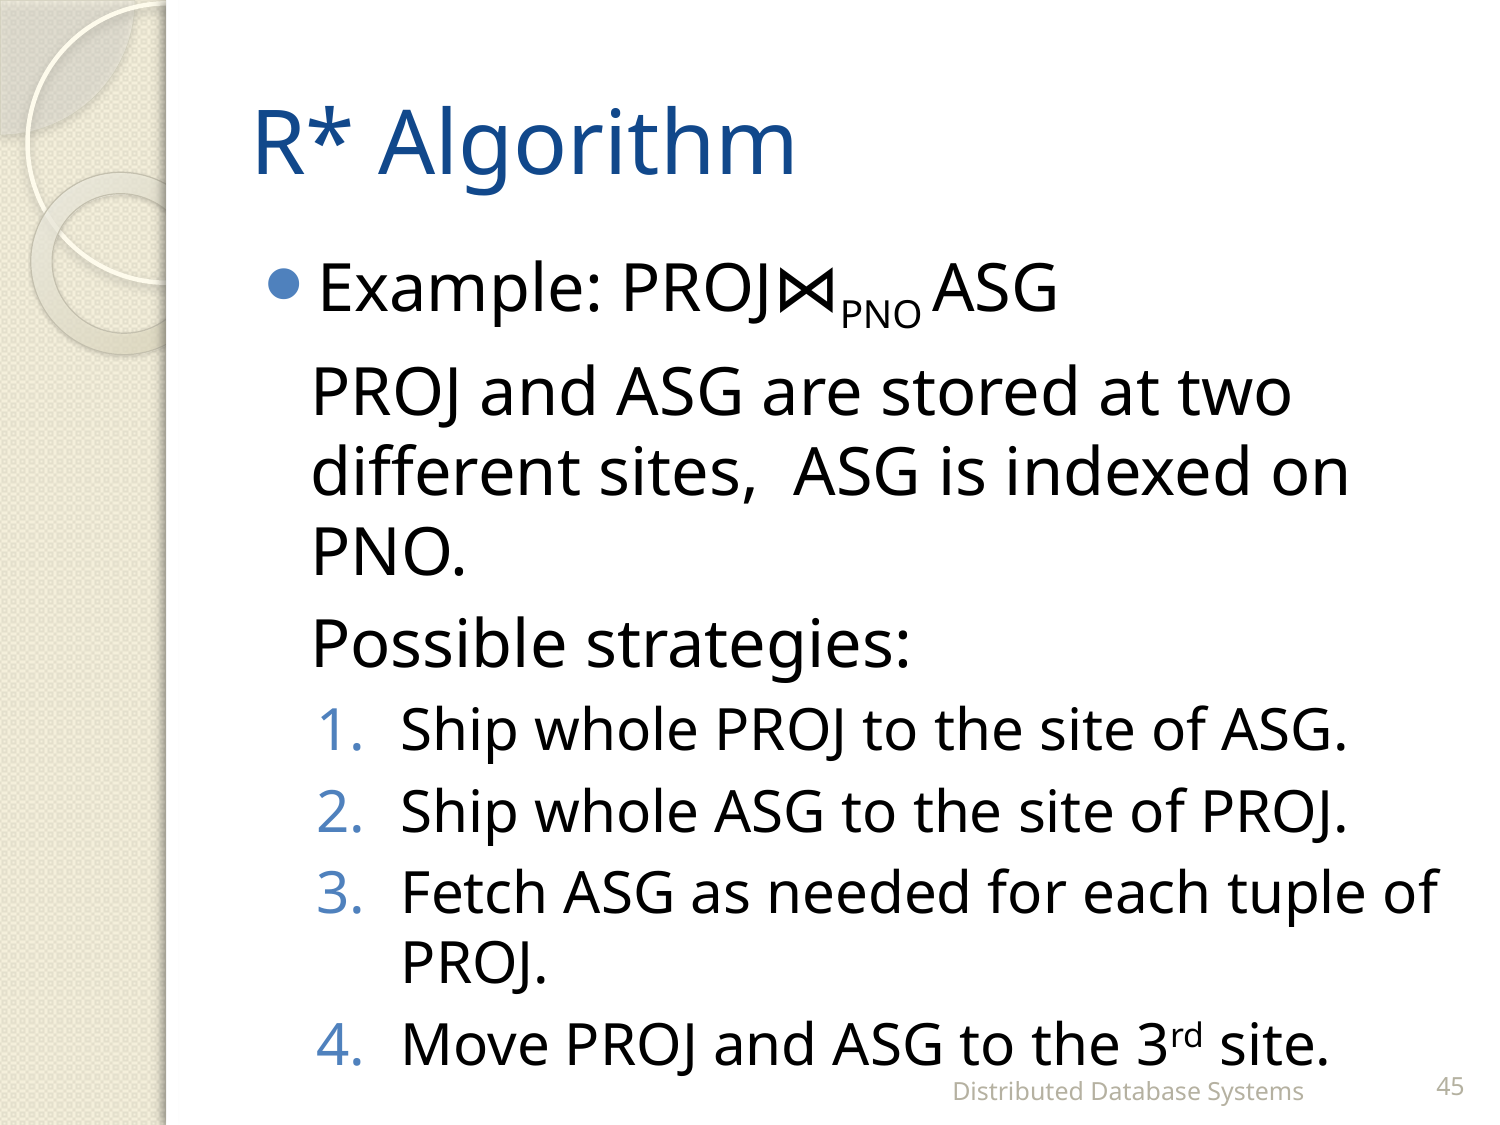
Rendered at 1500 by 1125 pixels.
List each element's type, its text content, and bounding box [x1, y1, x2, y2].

slide_number 45 [1413, 1034, 1488, 1113]
title R* Algorithm [235, 45, 1466, 233]
list Example: PROJ⋈PNO ASG PROJ and ASG are stored at two different sites, ASG is indexed on PNO. Possible strategies: Ship whole PROJ to the site of ASG. Ship whole ASG to the site of PROJ. Fetch ASG as needed for each tuple of PROJ. Move PROJ and ASG to the 3rd site. [235, 237, 1466, 1025]
footer Distributed Database Systems [937, 1034, 1413, 1113]
